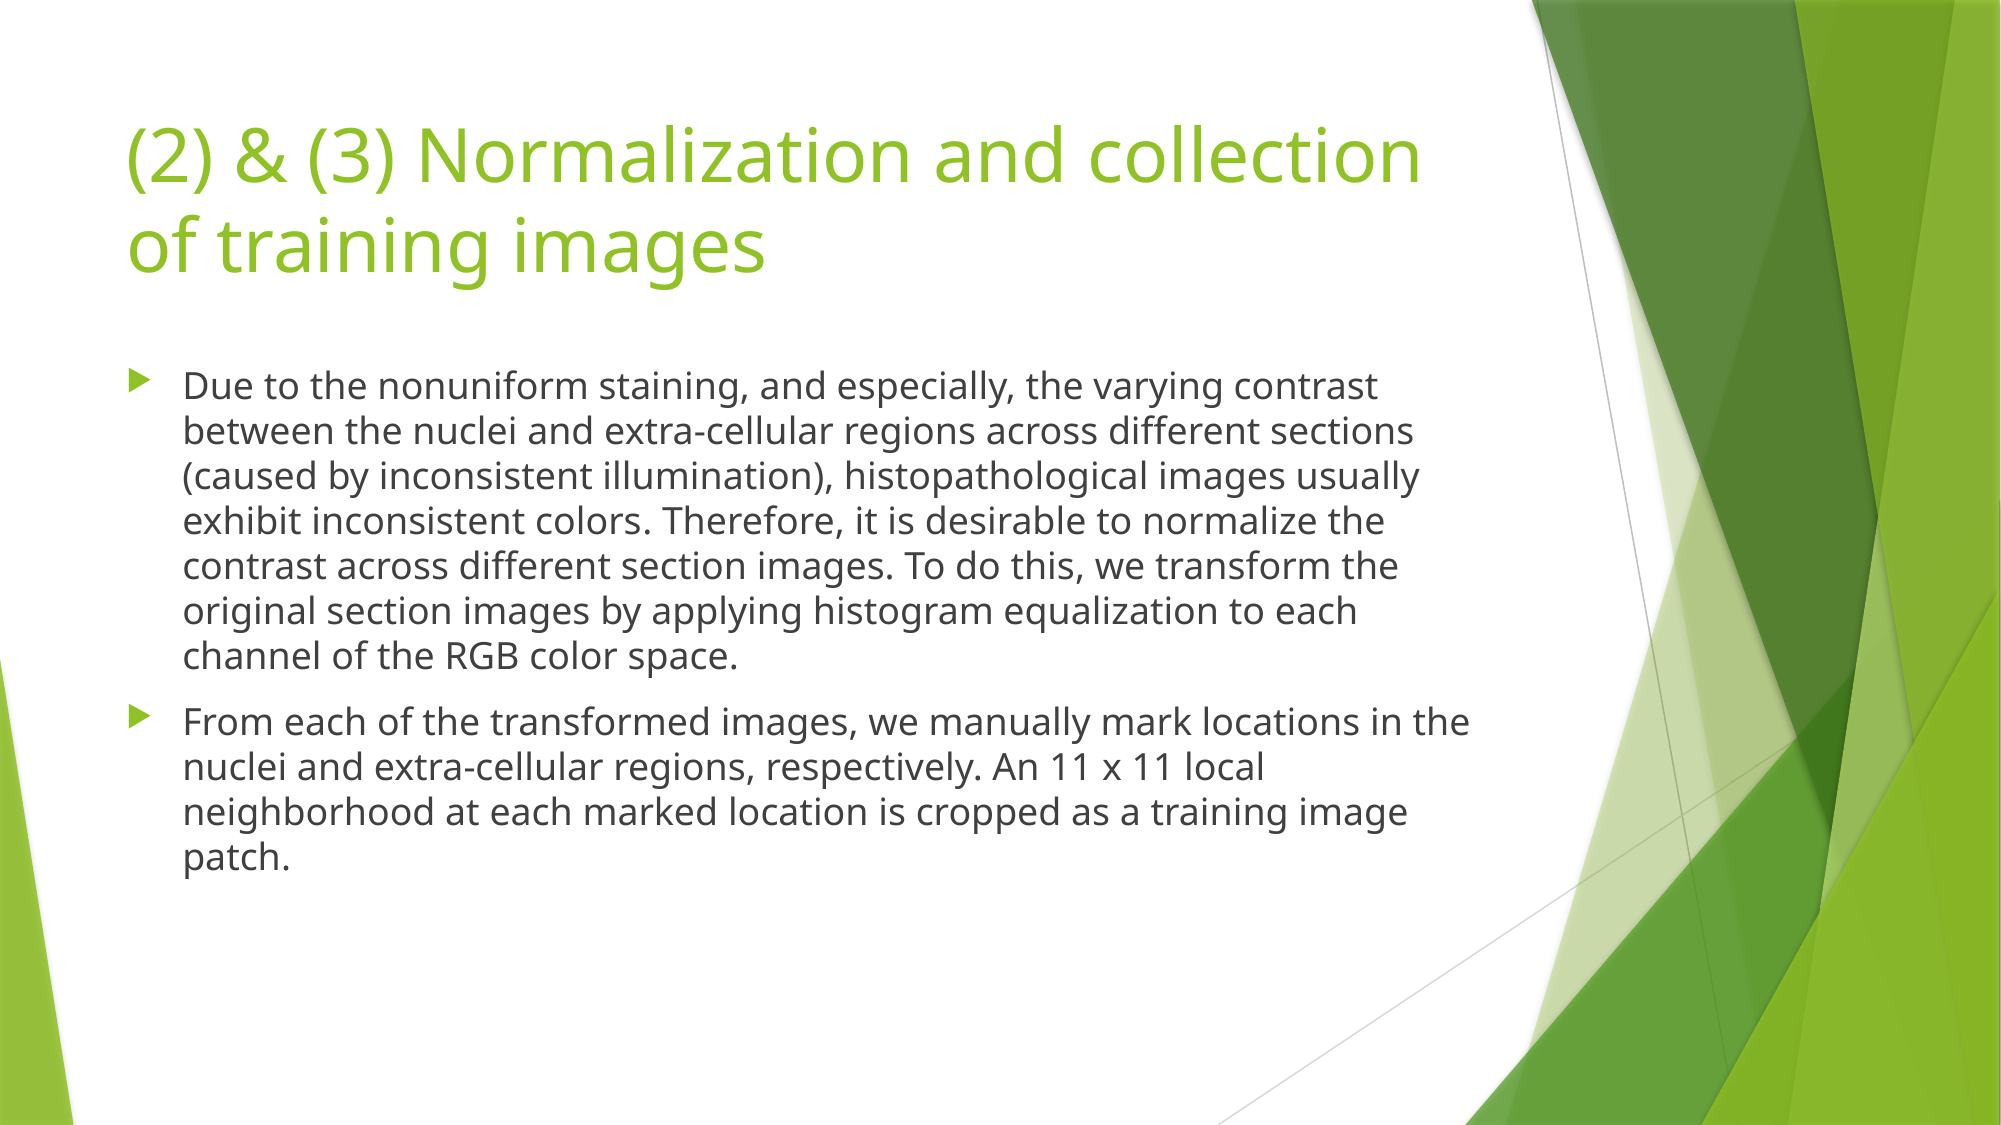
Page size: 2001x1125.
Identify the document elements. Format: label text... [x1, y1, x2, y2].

list Due to the nonuniform staining, and especially, the varying contrast between the nuclei and extra-cellular regions across different sections (caused by inconsistent illumination), histopathological images usually exhibit inconsistent colors. Therefore, it is desirable to normalize the contrast across different section images. To do this, we transform the original section images by applying histogram equalization to each channel of the RGB color space. From each of the transformed images, we manually mark locations in the nuclei and extra-cellular regions, respectively. An 11 x 11 local neighborhood at each marked location is cropped as a training image patch. [111, 354, 1522, 992]
title (2) & (3) Normalization and collection of training images [111, 99, 1522, 317]
